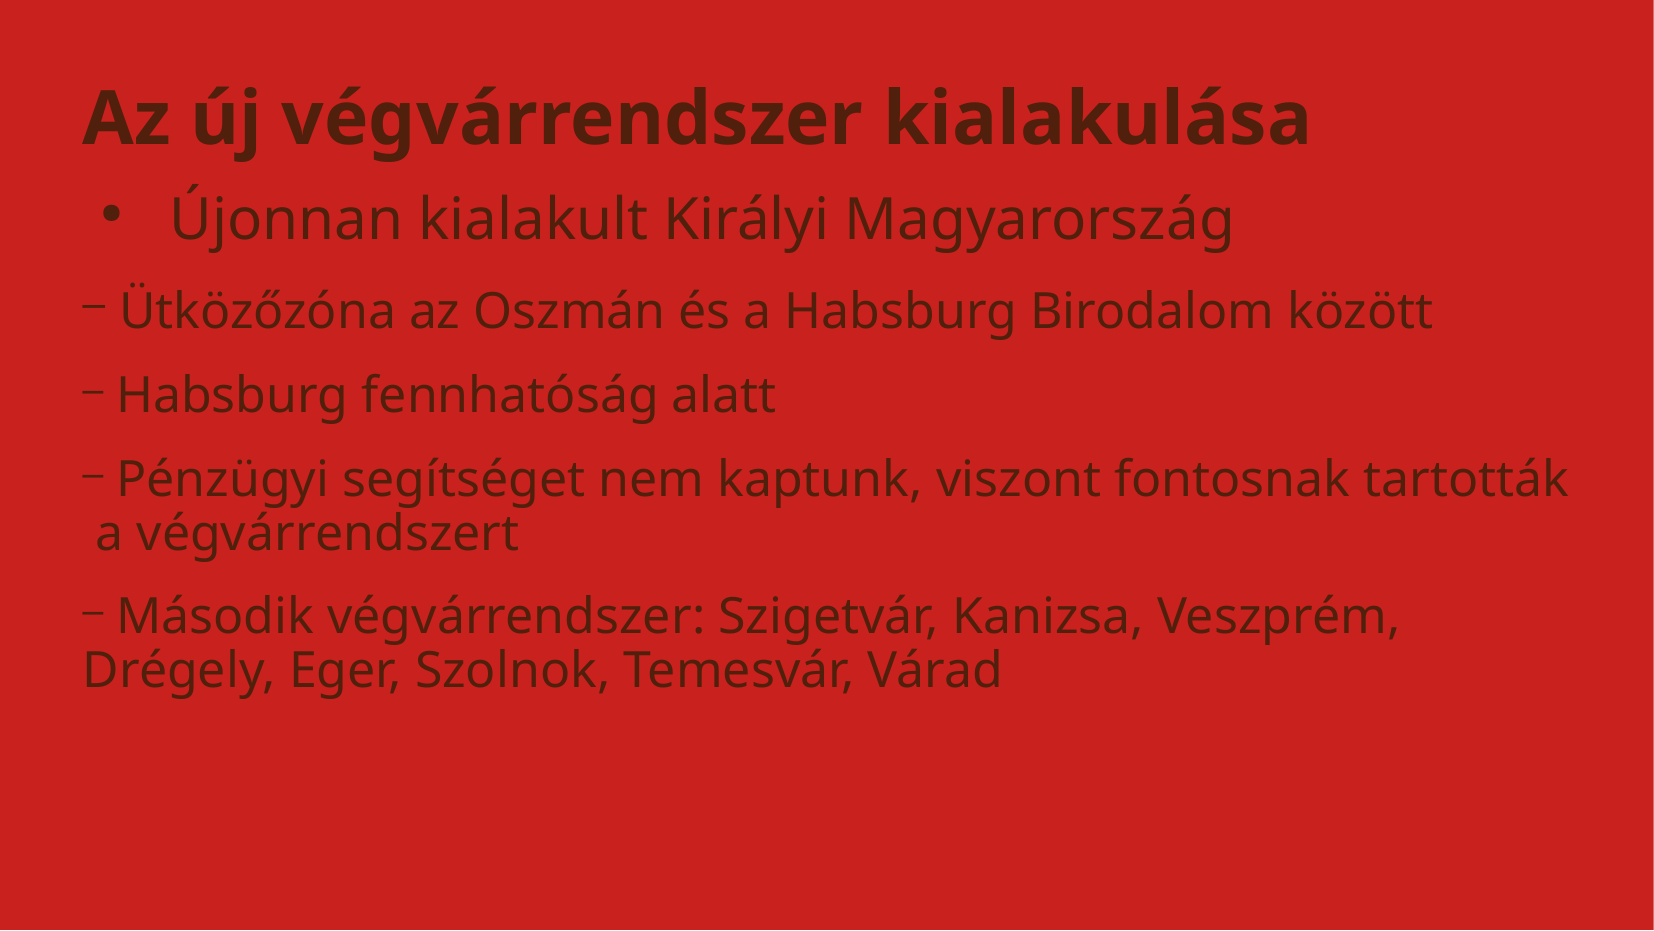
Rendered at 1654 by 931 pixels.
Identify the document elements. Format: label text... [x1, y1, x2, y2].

title Az új végvárrendszer kialakulása [82, 37, 1571, 177]
list Újonnan kialakult Királyi Magyarország Ütközőzóna az Oszmán és a Habsburg Birodalom között Habsburg fennhatóság alatt Pénzügyi segítséget nem kaptunk, viszont fontosnak tartották a végvárrendszert Második végvárrendszer: Szigetvár, Kanizsa, Veszprém, Drégely, Eger, Szolnok, Temesvár, Várad [82, 177, 1571, 886]
